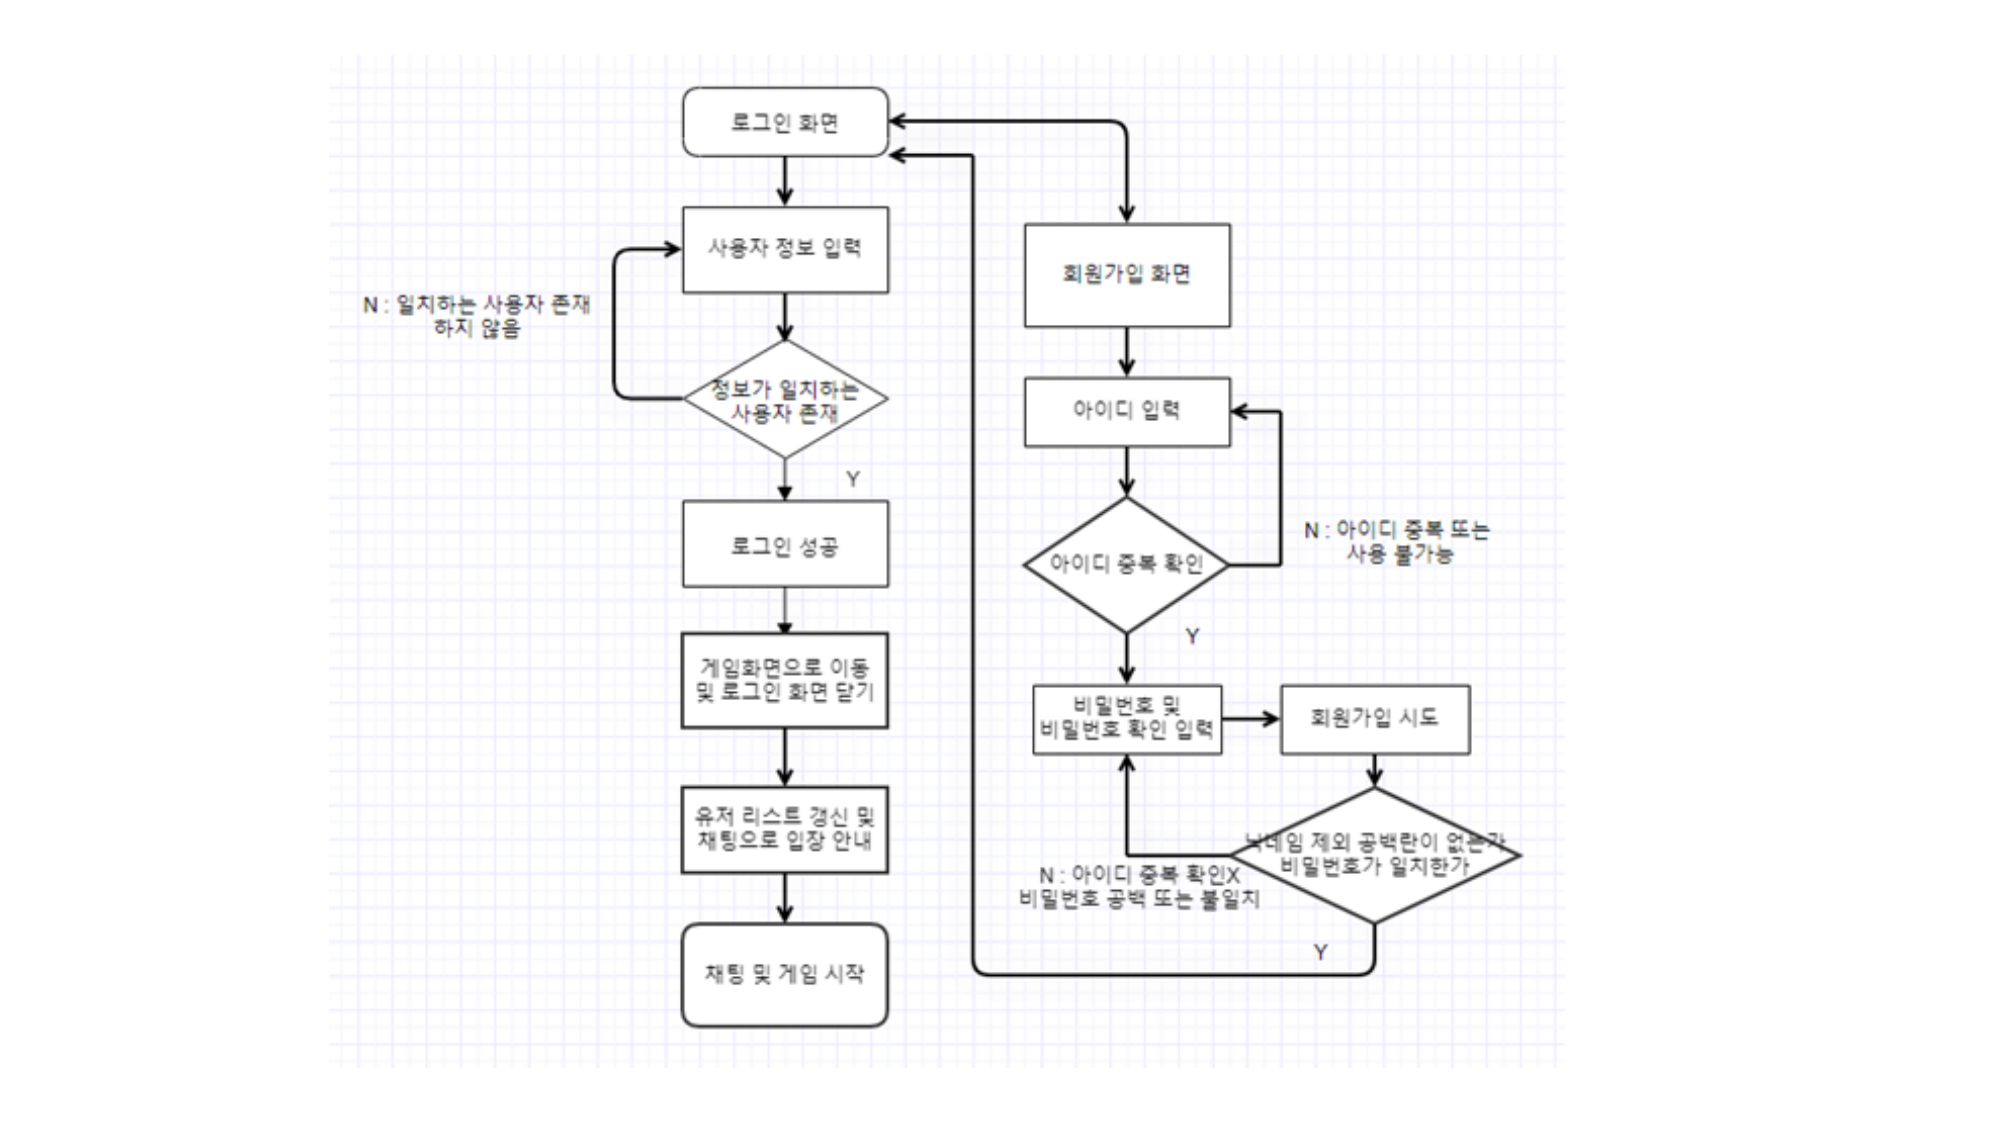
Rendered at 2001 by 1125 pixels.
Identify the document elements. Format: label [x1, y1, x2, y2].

picture [329, 55, 1565, 1068]
